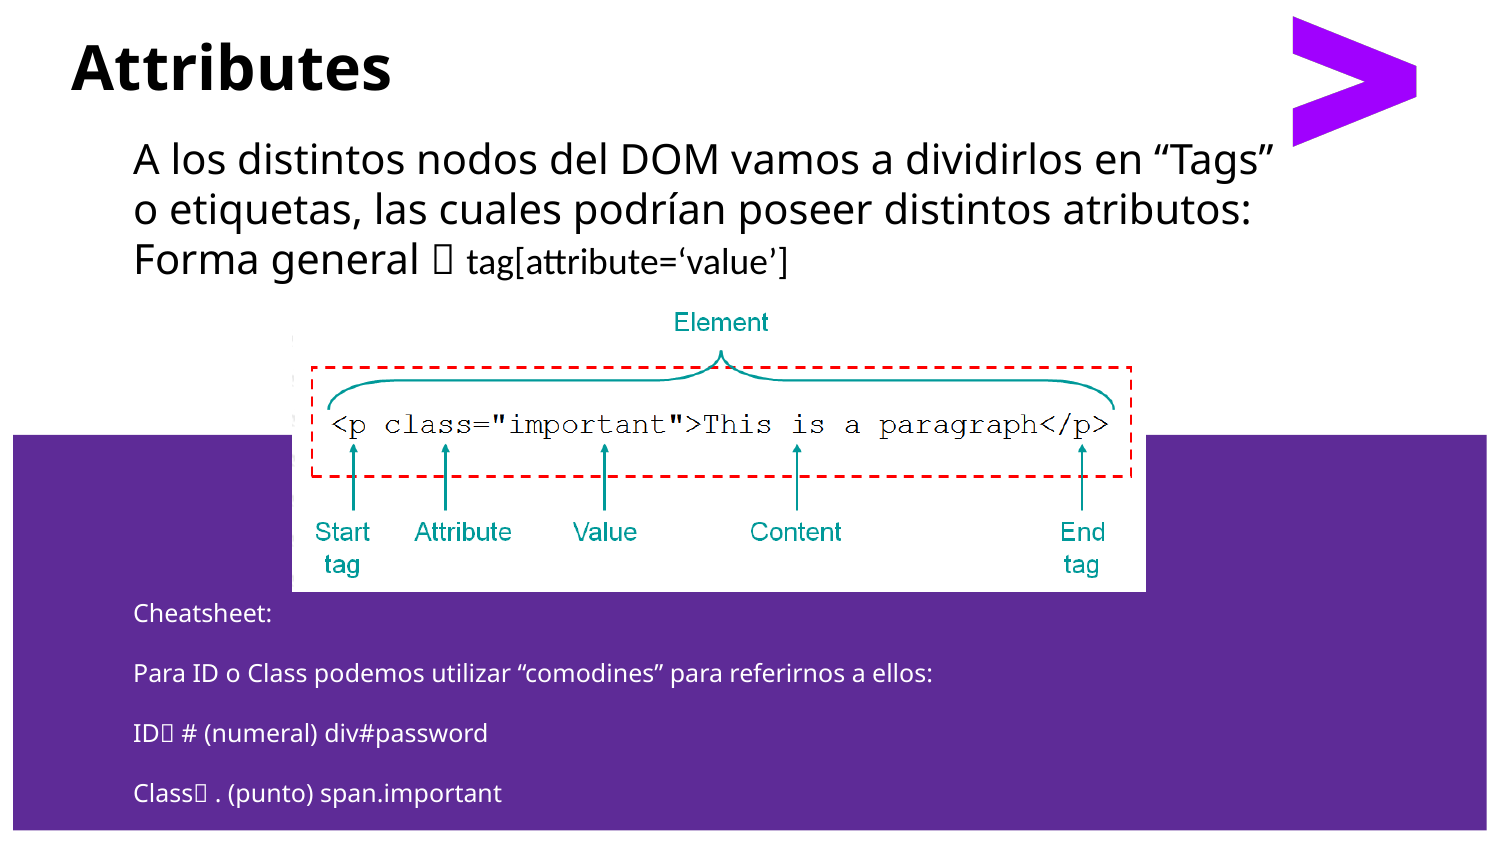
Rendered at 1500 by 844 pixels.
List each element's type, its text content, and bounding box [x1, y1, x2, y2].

picture [292, 300, 1146, 592]
picture [1236, 15, 1473, 149]
title Attributes [56, 18, 1232, 118]
text_box A los distintos nodos del DOM vamos a dividirlos en “Tags” o etiquetas, las cuales podrían poseer distintos atributos: Forma general  tag[attribute=‘value’] [118, 117, 1320, 298]
text_box Cheatsheet: Para ID o Class podemos utilizar “comodines” para referirnos a ellos: ID # (numeral) div#password Class . (punto) span.important [118, 582, 1320, 823]
